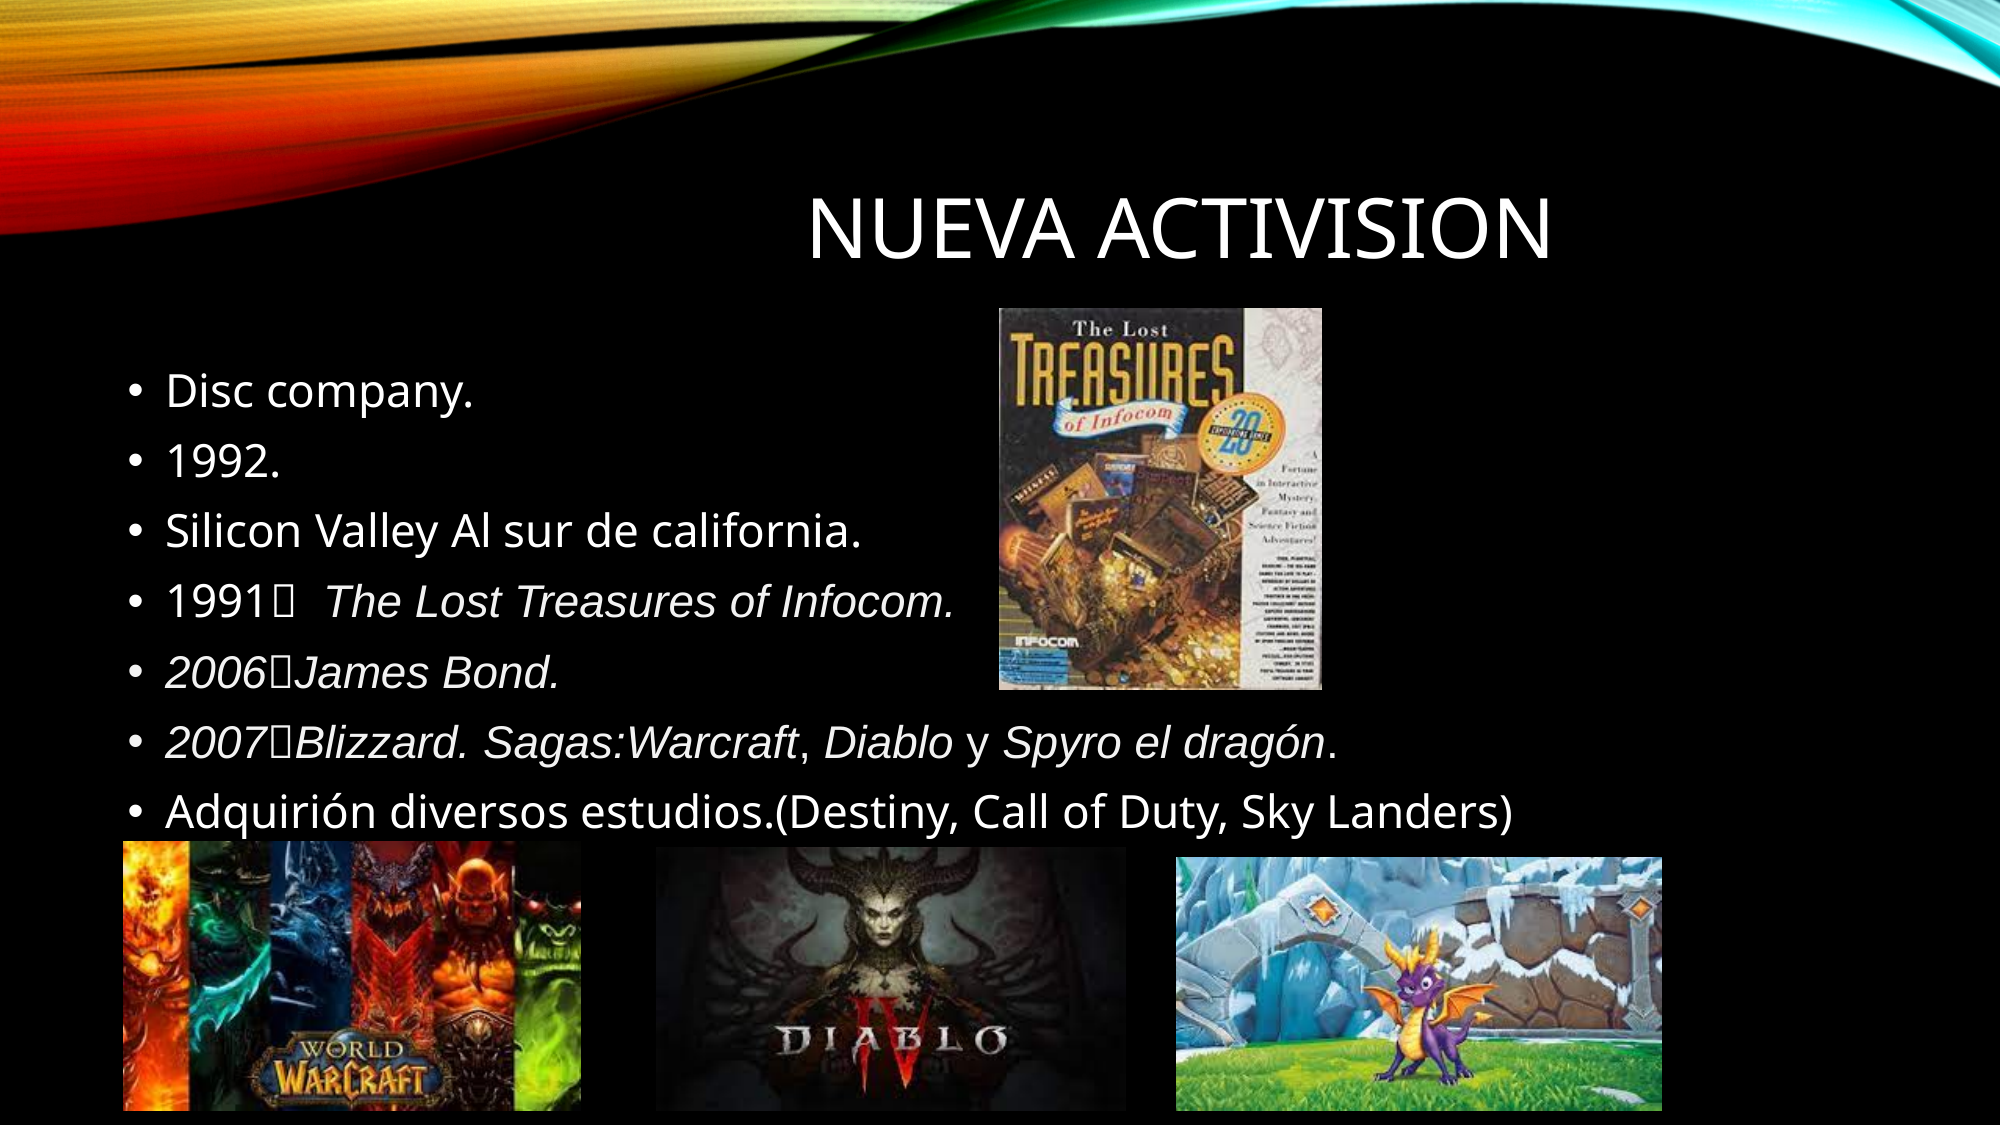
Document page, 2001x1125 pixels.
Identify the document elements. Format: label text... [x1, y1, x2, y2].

picture [0, 0, 2000, 237]
picture [656, 847, 1126, 1111]
title NUEVA ACTIVISION [474, 125, 1888, 338]
picture [122, 841, 581, 1111]
picture [1176, 856, 1662, 1111]
picture [999, 308, 1322, 691]
list Disc company. 1992. Silicon Valley Al sur de california. 1991 The Lost Treasures of Infocom. 2006James Bond. 2007Blizzard. Sagas:Warcraft, Diablo y Spyro el dragón. Adquirión diversos estudios.(Destiny, Call of Duty, Sky Landers) [112, 360, 1888, 1021]
